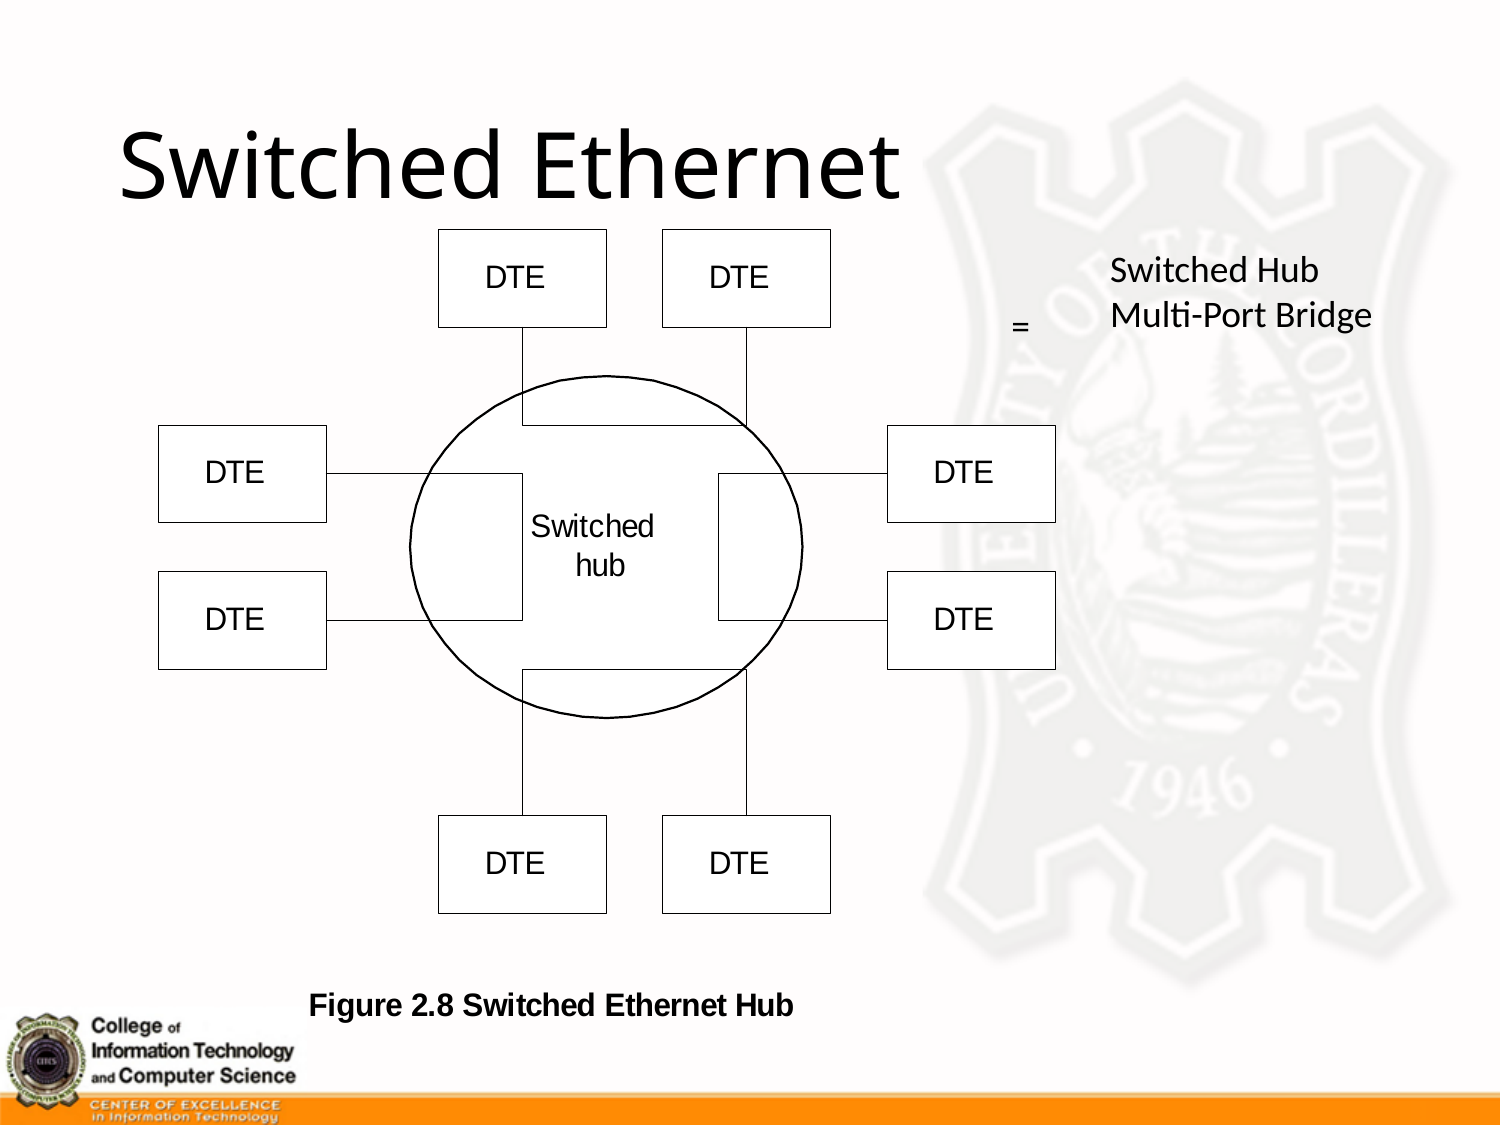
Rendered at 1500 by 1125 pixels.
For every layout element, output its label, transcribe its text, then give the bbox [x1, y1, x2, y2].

picture [0, 0, 1500, 1125]
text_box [987, 237, 1442, 373]
title Switched Ethernet [103, 59, 1397, 278]
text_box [149, 224, 1063, 1047]
